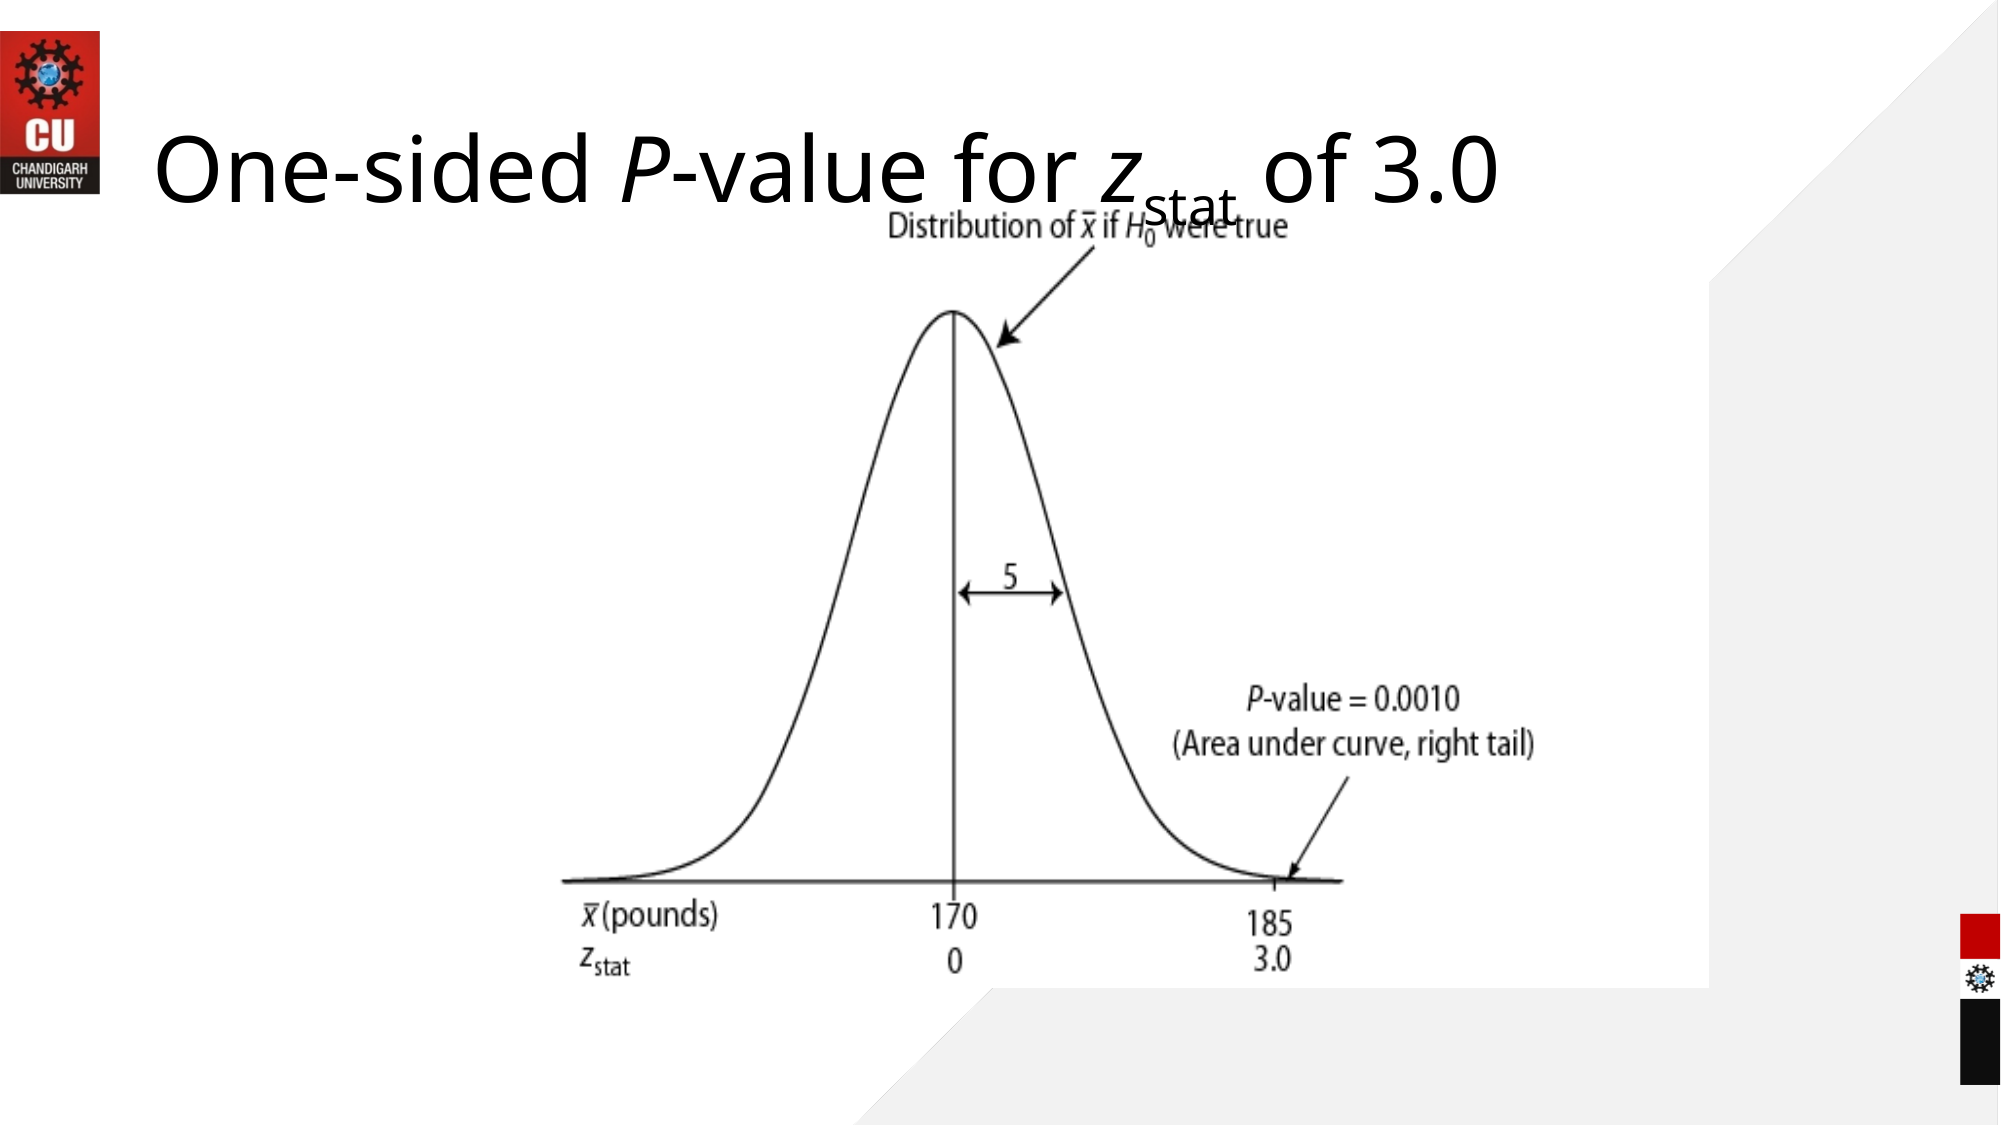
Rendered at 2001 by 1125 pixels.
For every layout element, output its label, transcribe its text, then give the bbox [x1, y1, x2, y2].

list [282, 208, 1709, 988]
picture [0, 0, 2001, 1125]
title One-sided P-value for zstat of 3.0 [137, 59, 1863, 278]
